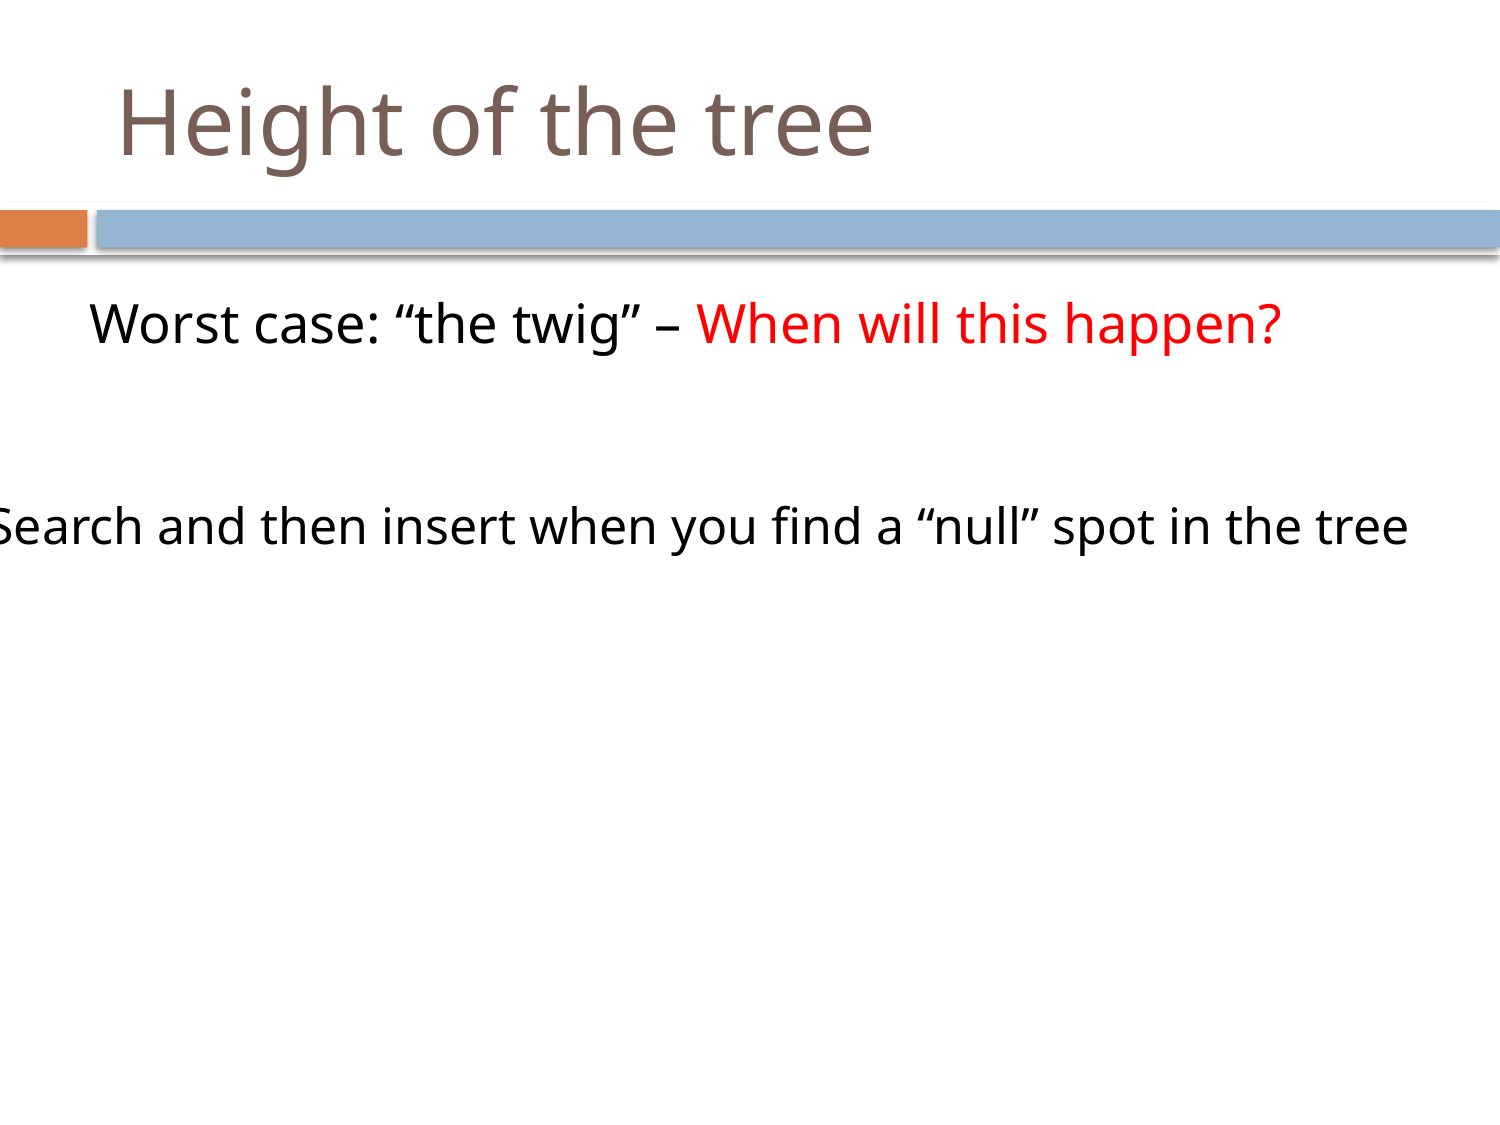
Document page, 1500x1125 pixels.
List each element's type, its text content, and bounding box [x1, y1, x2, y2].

text_box Search and then insert when you find a “null” spot in the tree [0, 486, 1426, 562]
list Worst case: “the twig” – When will this happen? [75, 282, 1425, 388]
title Height of the tree [100, 37, 1438, 200]
